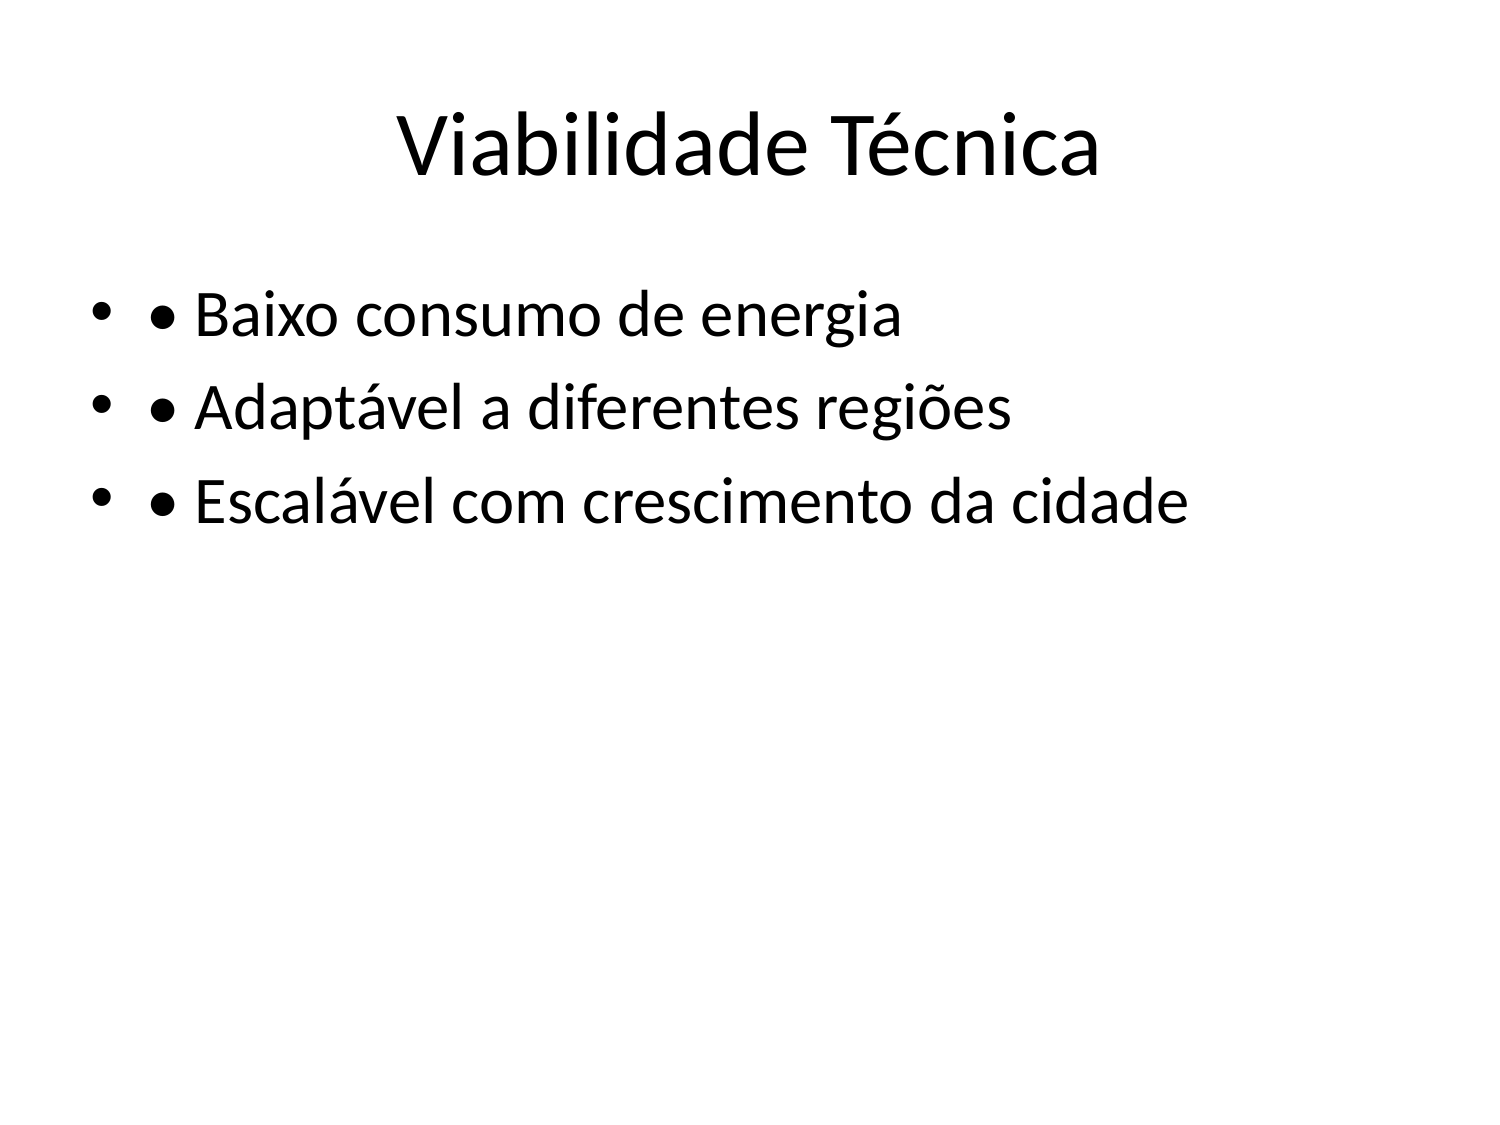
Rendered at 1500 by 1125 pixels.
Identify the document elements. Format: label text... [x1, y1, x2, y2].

title Viabilidade Técnica [75, 45, 1425, 233]
list • Baixo consumo de energia • Adaptável a diferentes regiões • Escalável com crescimento da cidade [75, 262, 1425, 1005]
